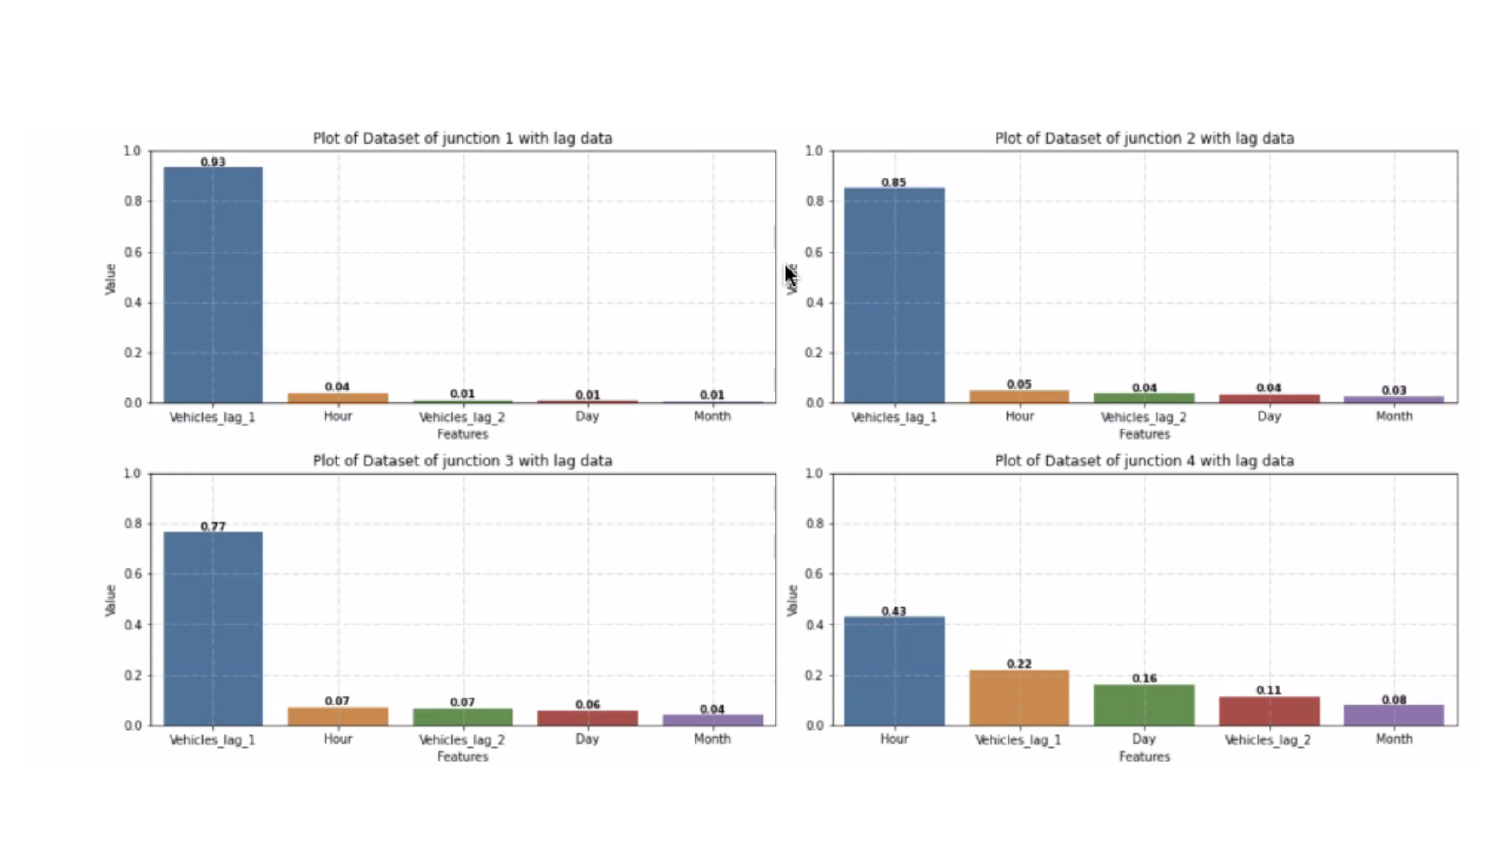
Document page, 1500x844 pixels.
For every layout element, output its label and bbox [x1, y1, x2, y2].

picture [24, 127, 1476, 768]
